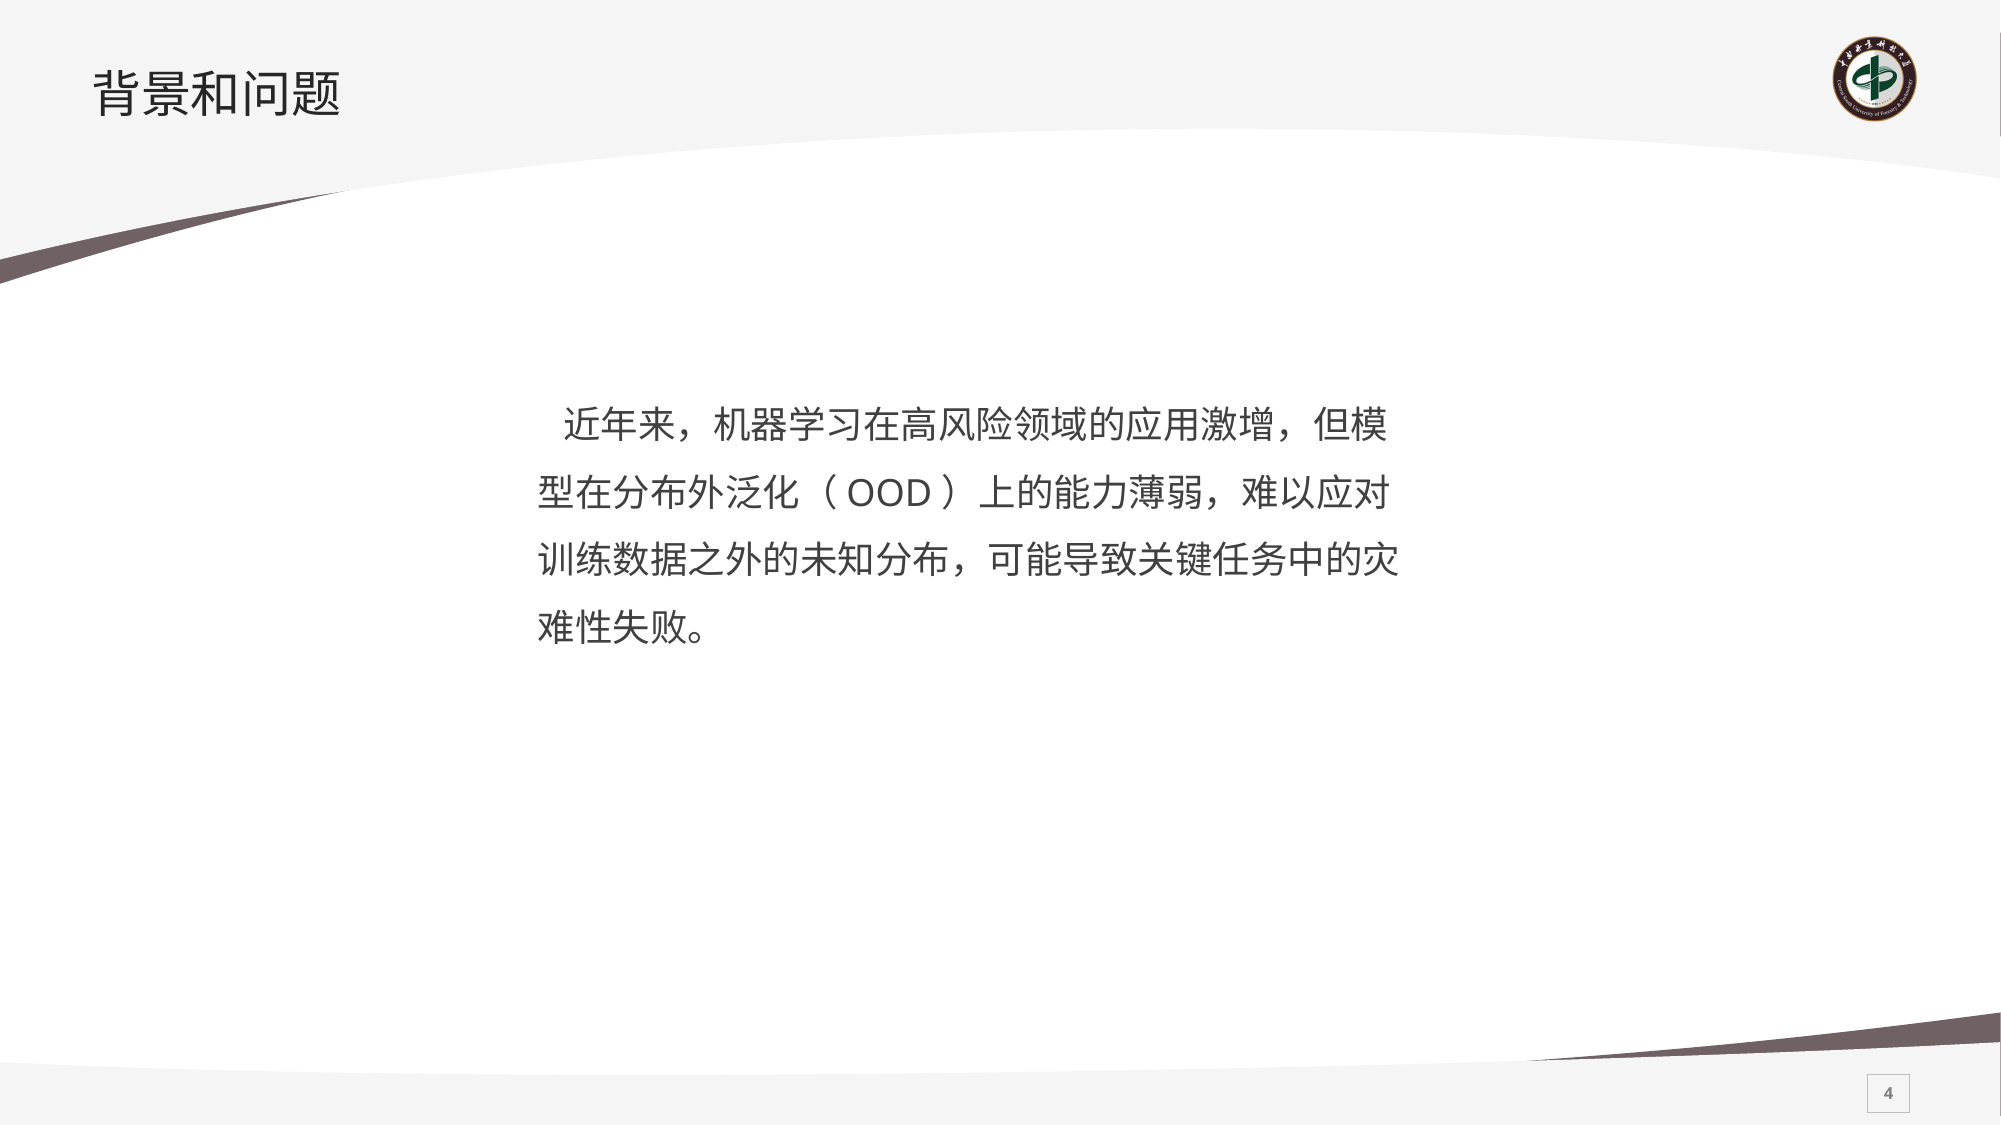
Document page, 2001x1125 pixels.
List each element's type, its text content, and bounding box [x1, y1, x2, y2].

picture [1831, 35, 1918, 123]
text_box 近年来，机器学习在高风险领域的应用激增，但模型在分布外泛化（OOD）上的能力薄弱，难以应对训练数据之外的未知分布，可能导致关键任务中的灾难性失败。 [525, 371, 1433, 657]
title 背景和问题 [79, 57, 1880, 146]
